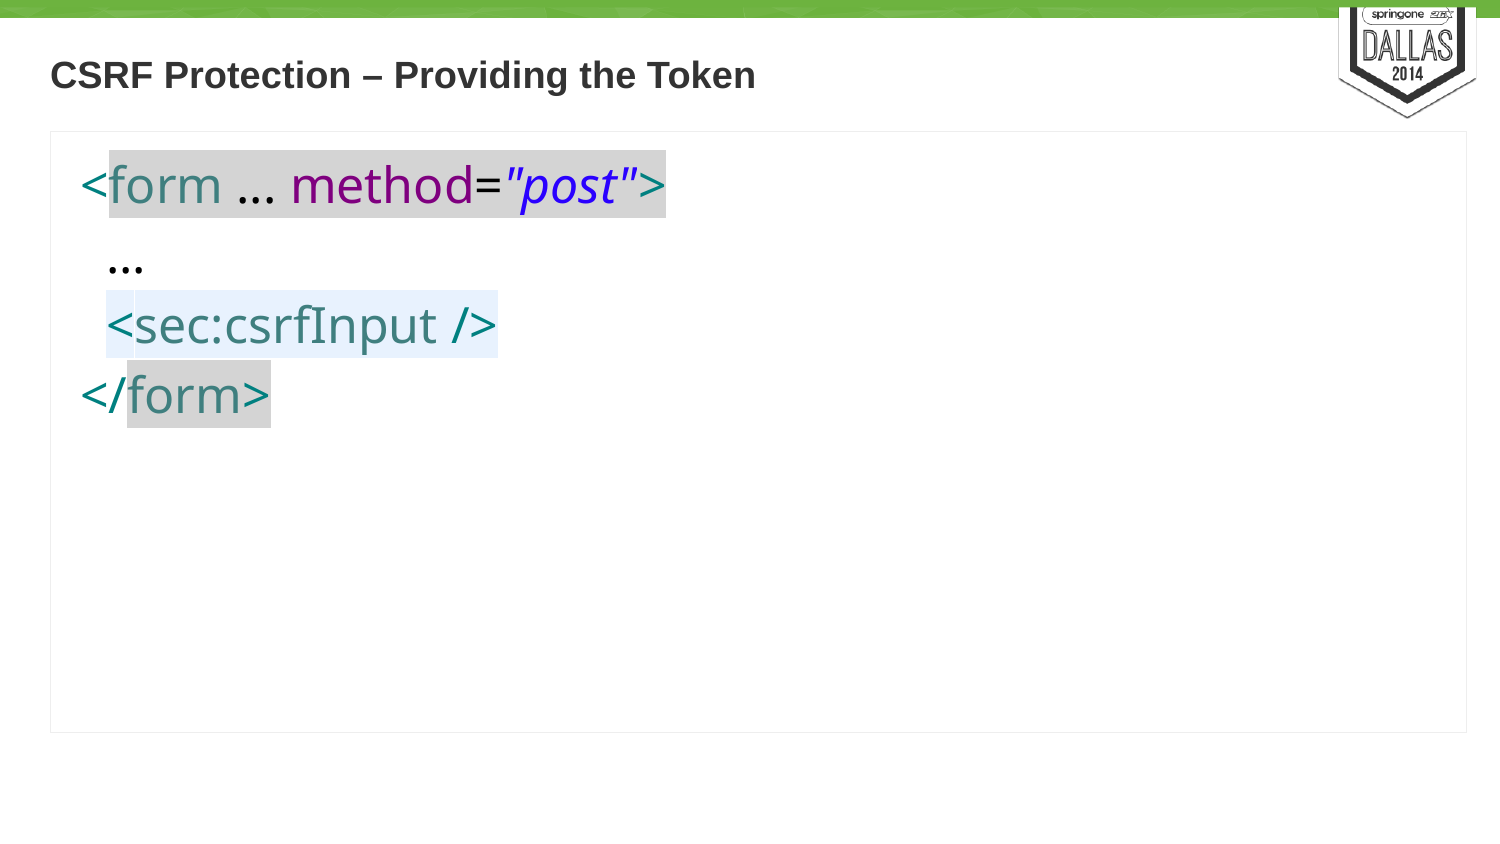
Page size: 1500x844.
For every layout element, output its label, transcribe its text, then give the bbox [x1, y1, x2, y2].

picture [0, 8, 1500, 122]
title CSRF Protection – Providing the Token [49, 49, 1451, 97]
list <form ... method="post"> ... <sec:csrfInput /> </form> [50, 131, 1467, 733]
